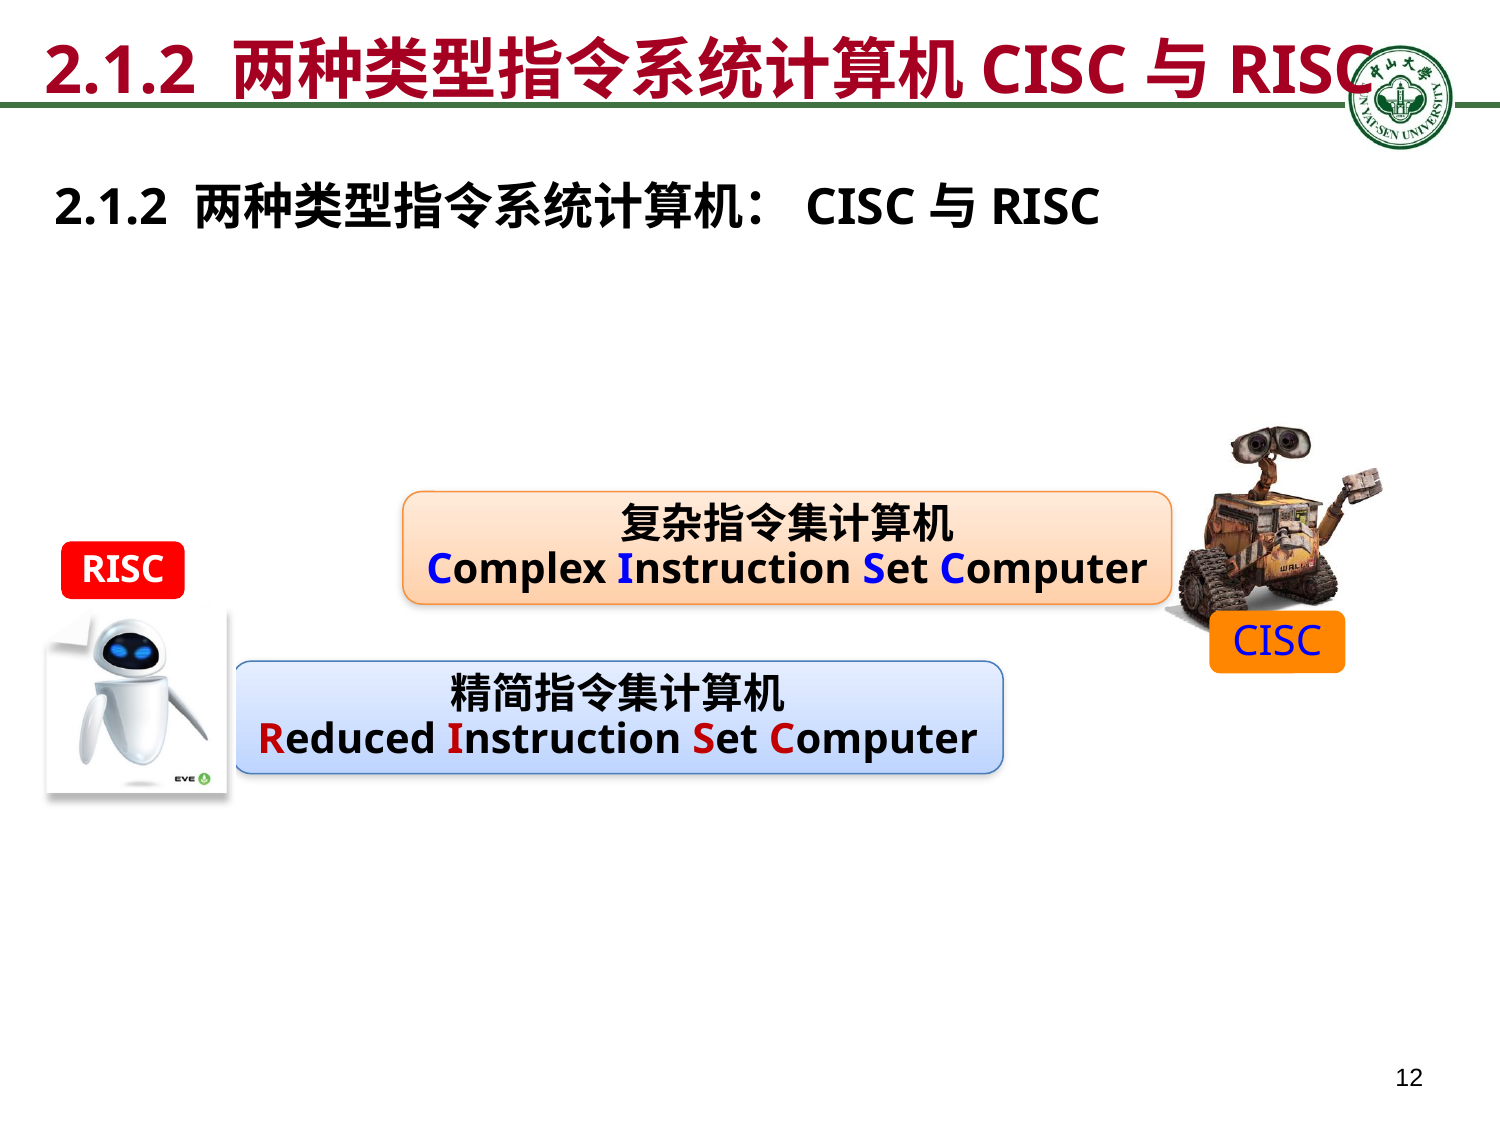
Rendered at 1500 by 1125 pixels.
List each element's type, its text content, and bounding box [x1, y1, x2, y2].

picture [39, 604, 236, 809]
title 2.1.2 两种类型指令系统计算机CISC与RISC [29, 19, 1411, 91]
picture [1345, 42, 1455, 137]
picture [1158, 421, 1390, 638]
list 2.1.2 两种类型指令系统计算机：CISC与RISC [39, 137, 1471, 909]
